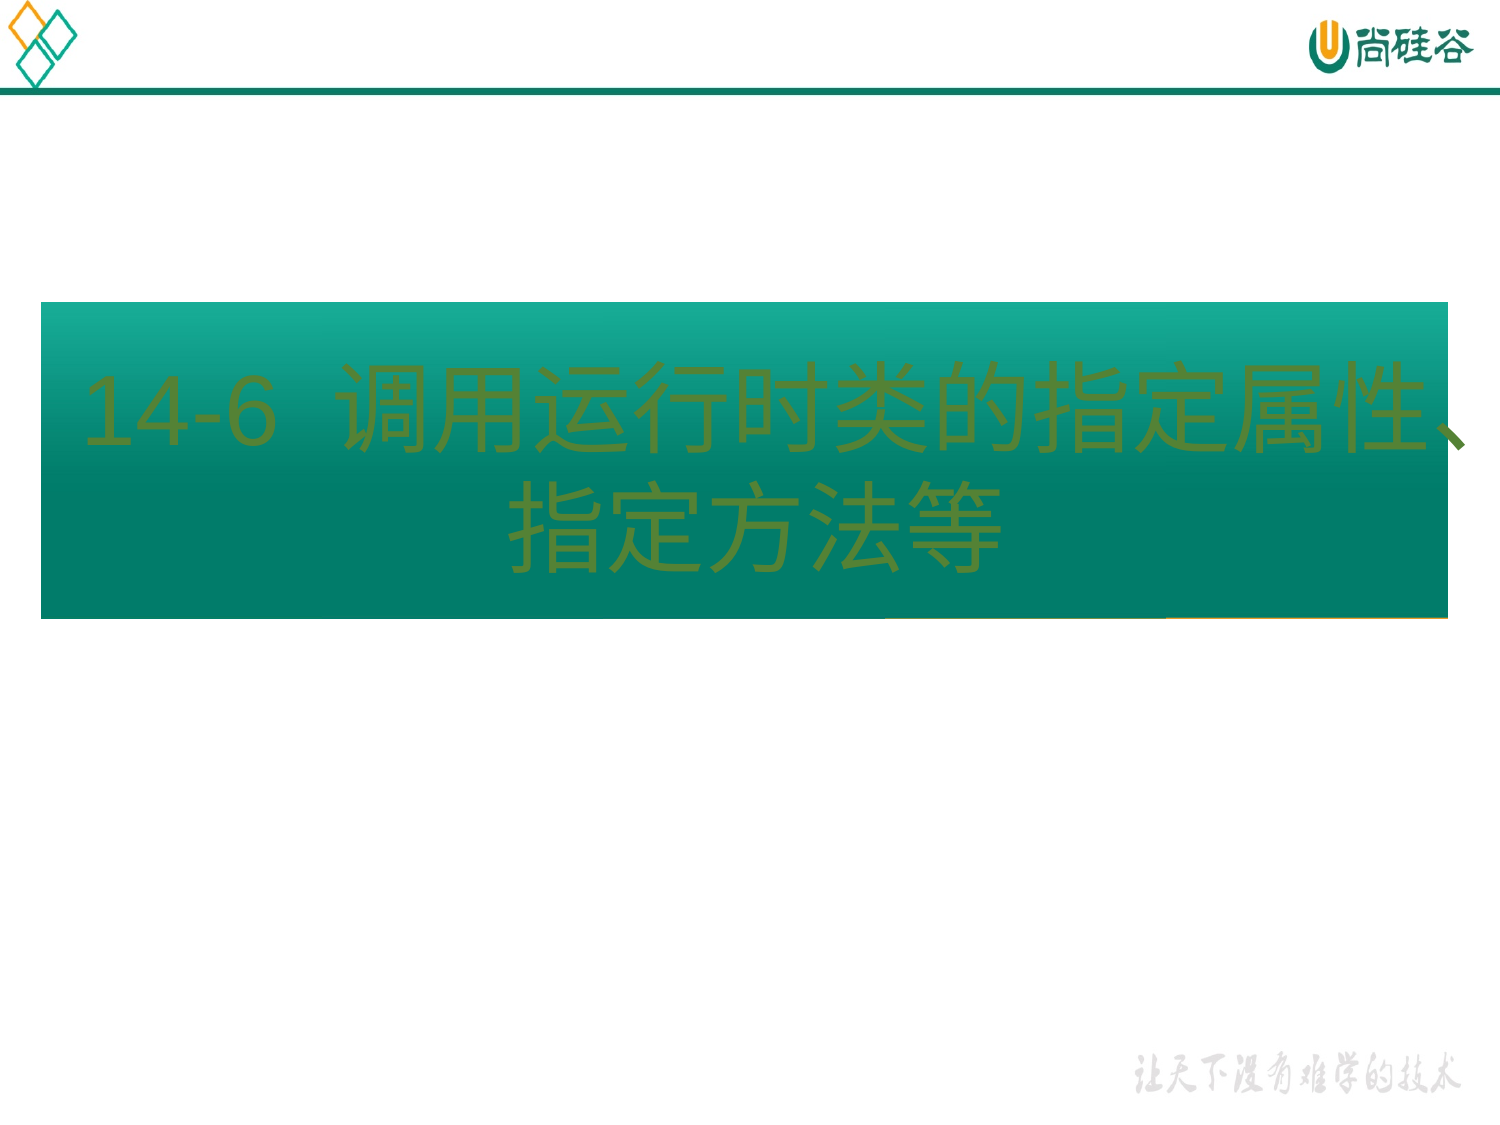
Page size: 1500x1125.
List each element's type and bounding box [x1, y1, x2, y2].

list [41, 302, 1448, 619]
picture [0, 0, 1500, 1125]
